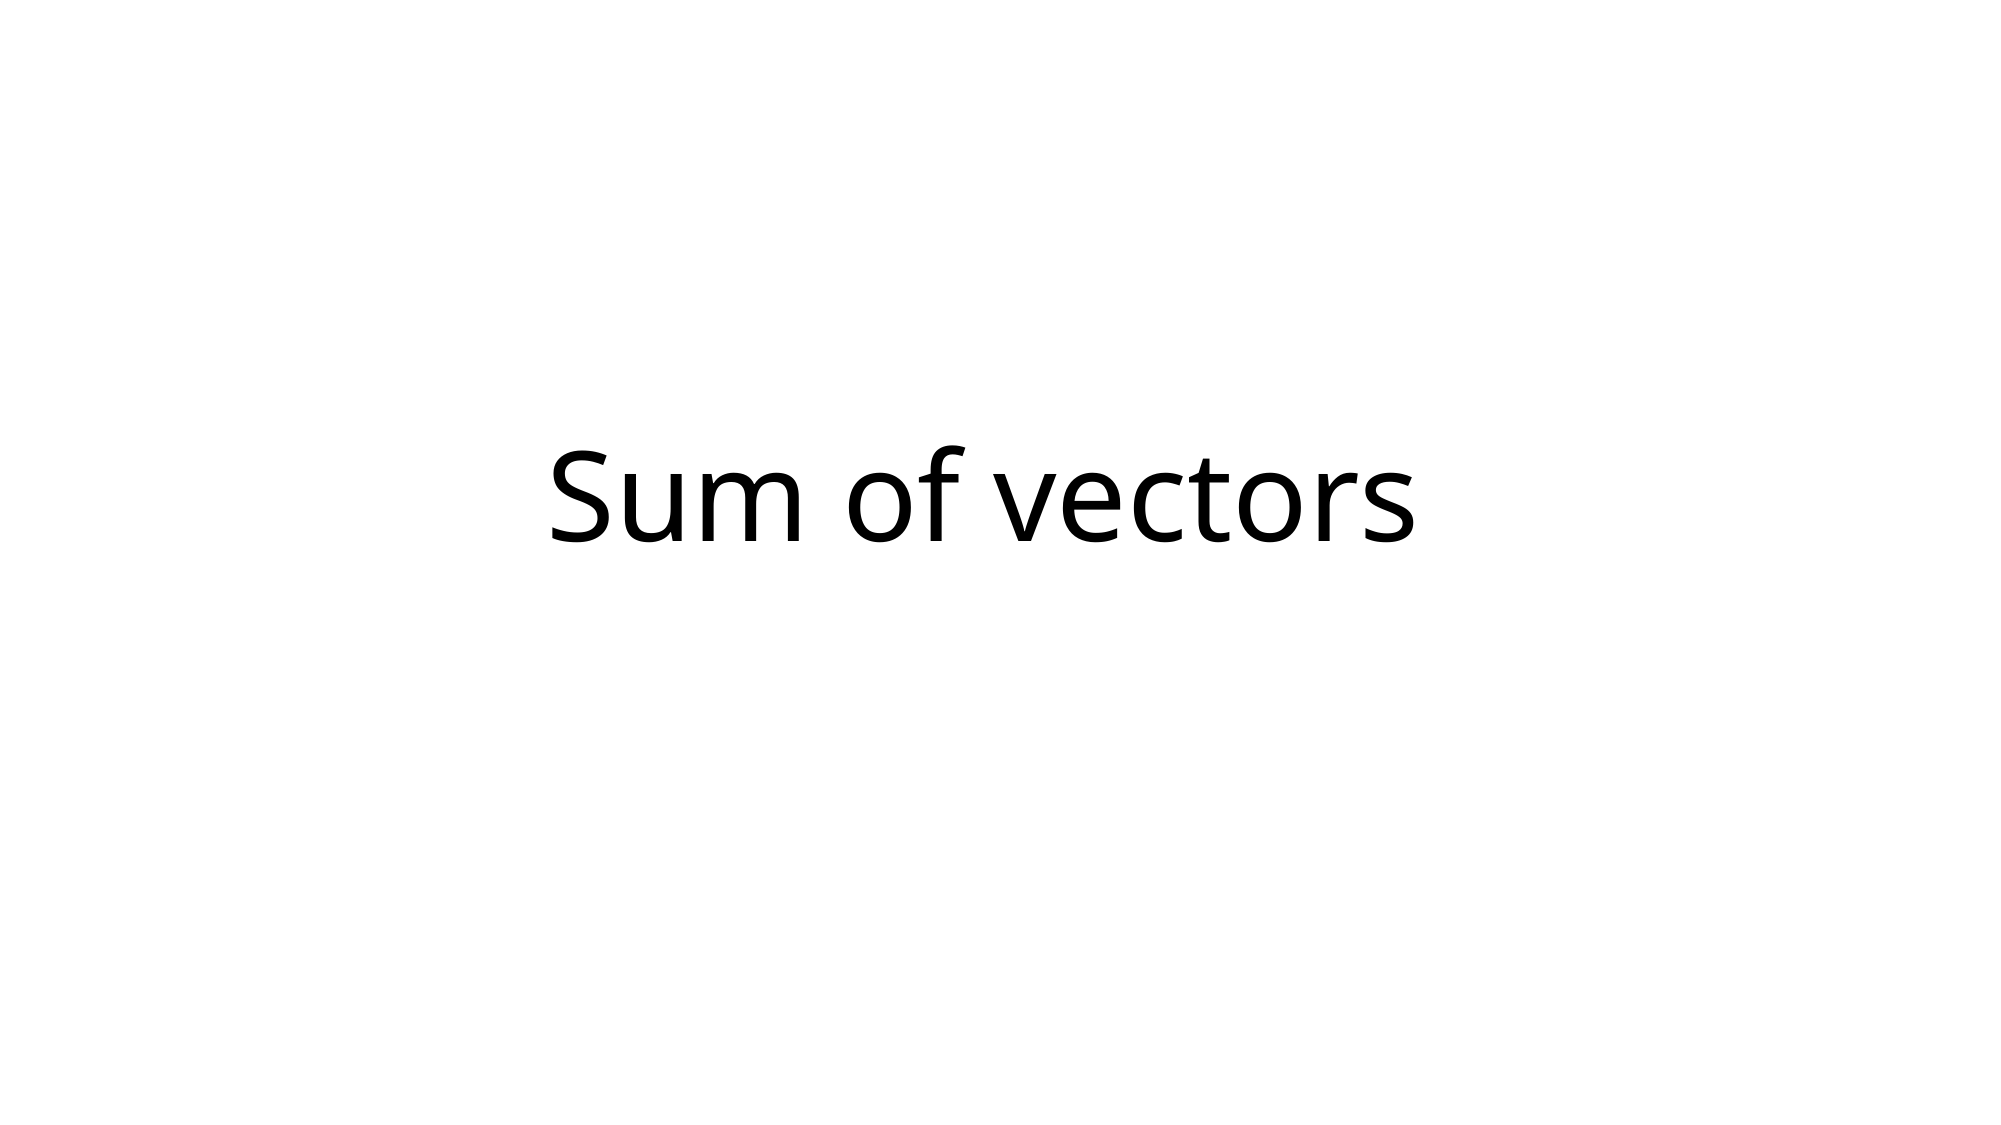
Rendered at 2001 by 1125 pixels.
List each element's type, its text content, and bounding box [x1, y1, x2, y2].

title Sum of vectors [249, 184, 1750, 576]
